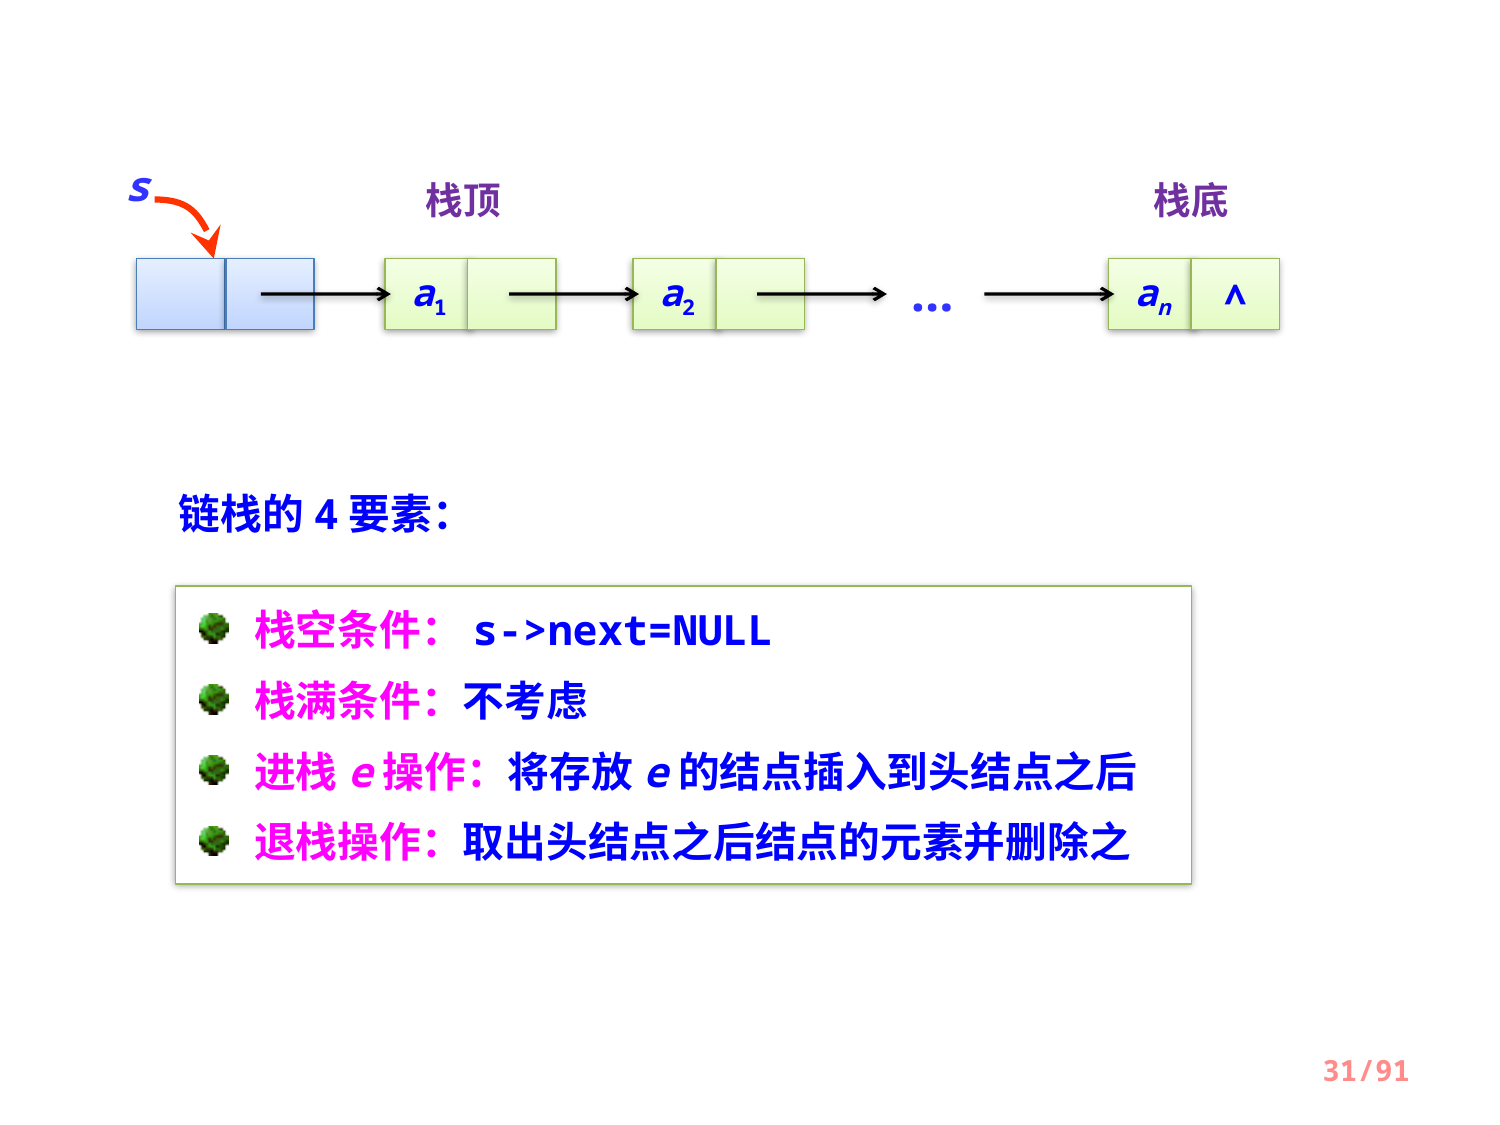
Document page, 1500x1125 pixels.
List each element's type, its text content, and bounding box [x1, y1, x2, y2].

text_box a2 [632, 258, 712, 330]
text_box [715, 258, 805, 330]
text_box 栈顶 [380, 169, 546, 230]
text_box [509, 286, 640, 302]
text_box [154, 201, 221, 259]
text_box … [891, 254, 973, 330]
text_box 栈底 [1108, 169, 1274, 230]
text_box ∧ [1190, 258, 1280, 330]
picture [199, 684, 229, 715]
text_box s [101, 152, 173, 218]
text_box [260, 286, 391, 302]
picture [199, 755, 229, 785]
picture [199, 613, 229, 644]
text_box [467, 258, 557, 330]
text_box an [1108, 258, 1187, 330]
text_box 栈空条件：s->next=NULL 栈满条件：不考虑 进栈e操作：将存放e的结点插入到头结点之后 退栈操作：取出头结点之后结点的元素并删除之 [175, 585, 1192, 885]
text_box [757, 286, 887, 302]
text_box 链栈的4要素： [164, 480, 542, 546]
text_box [136, 258, 222, 330]
picture [199, 826, 229, 856]
text_box [984, 286, 1115, 302]
text_box a1 [384, 258, 464, 330]
text_box [225, 258, 315, 330]
slide_number 31/91 [1074, 1042, 1425, 1103]
